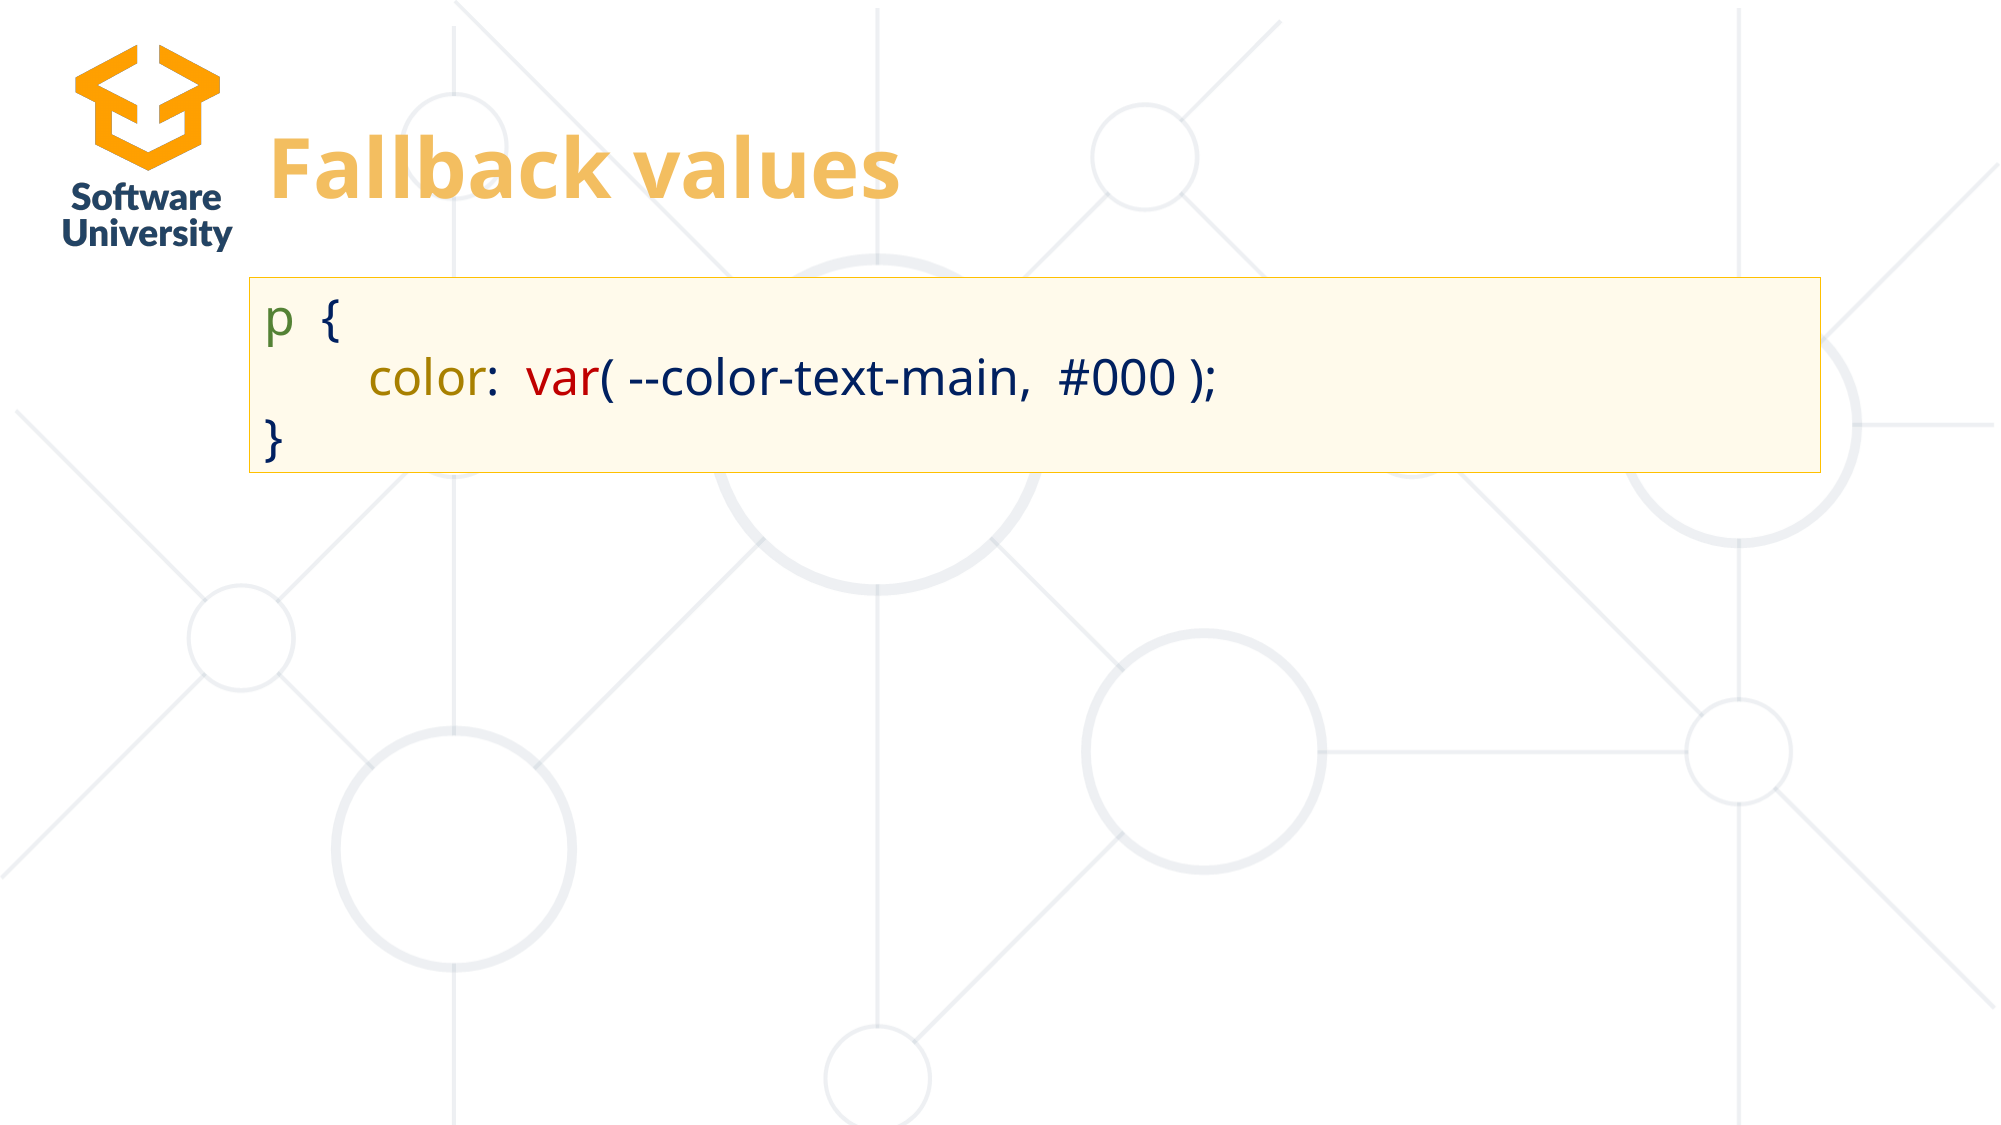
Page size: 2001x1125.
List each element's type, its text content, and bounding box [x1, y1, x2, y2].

text_box Fallback values [250, 80, 1821, 263]
text_box p { color: var( --color-text-main, #000 ); } [249, 277, 1821, 473]
picture [0, 0, 2001, 1125]
